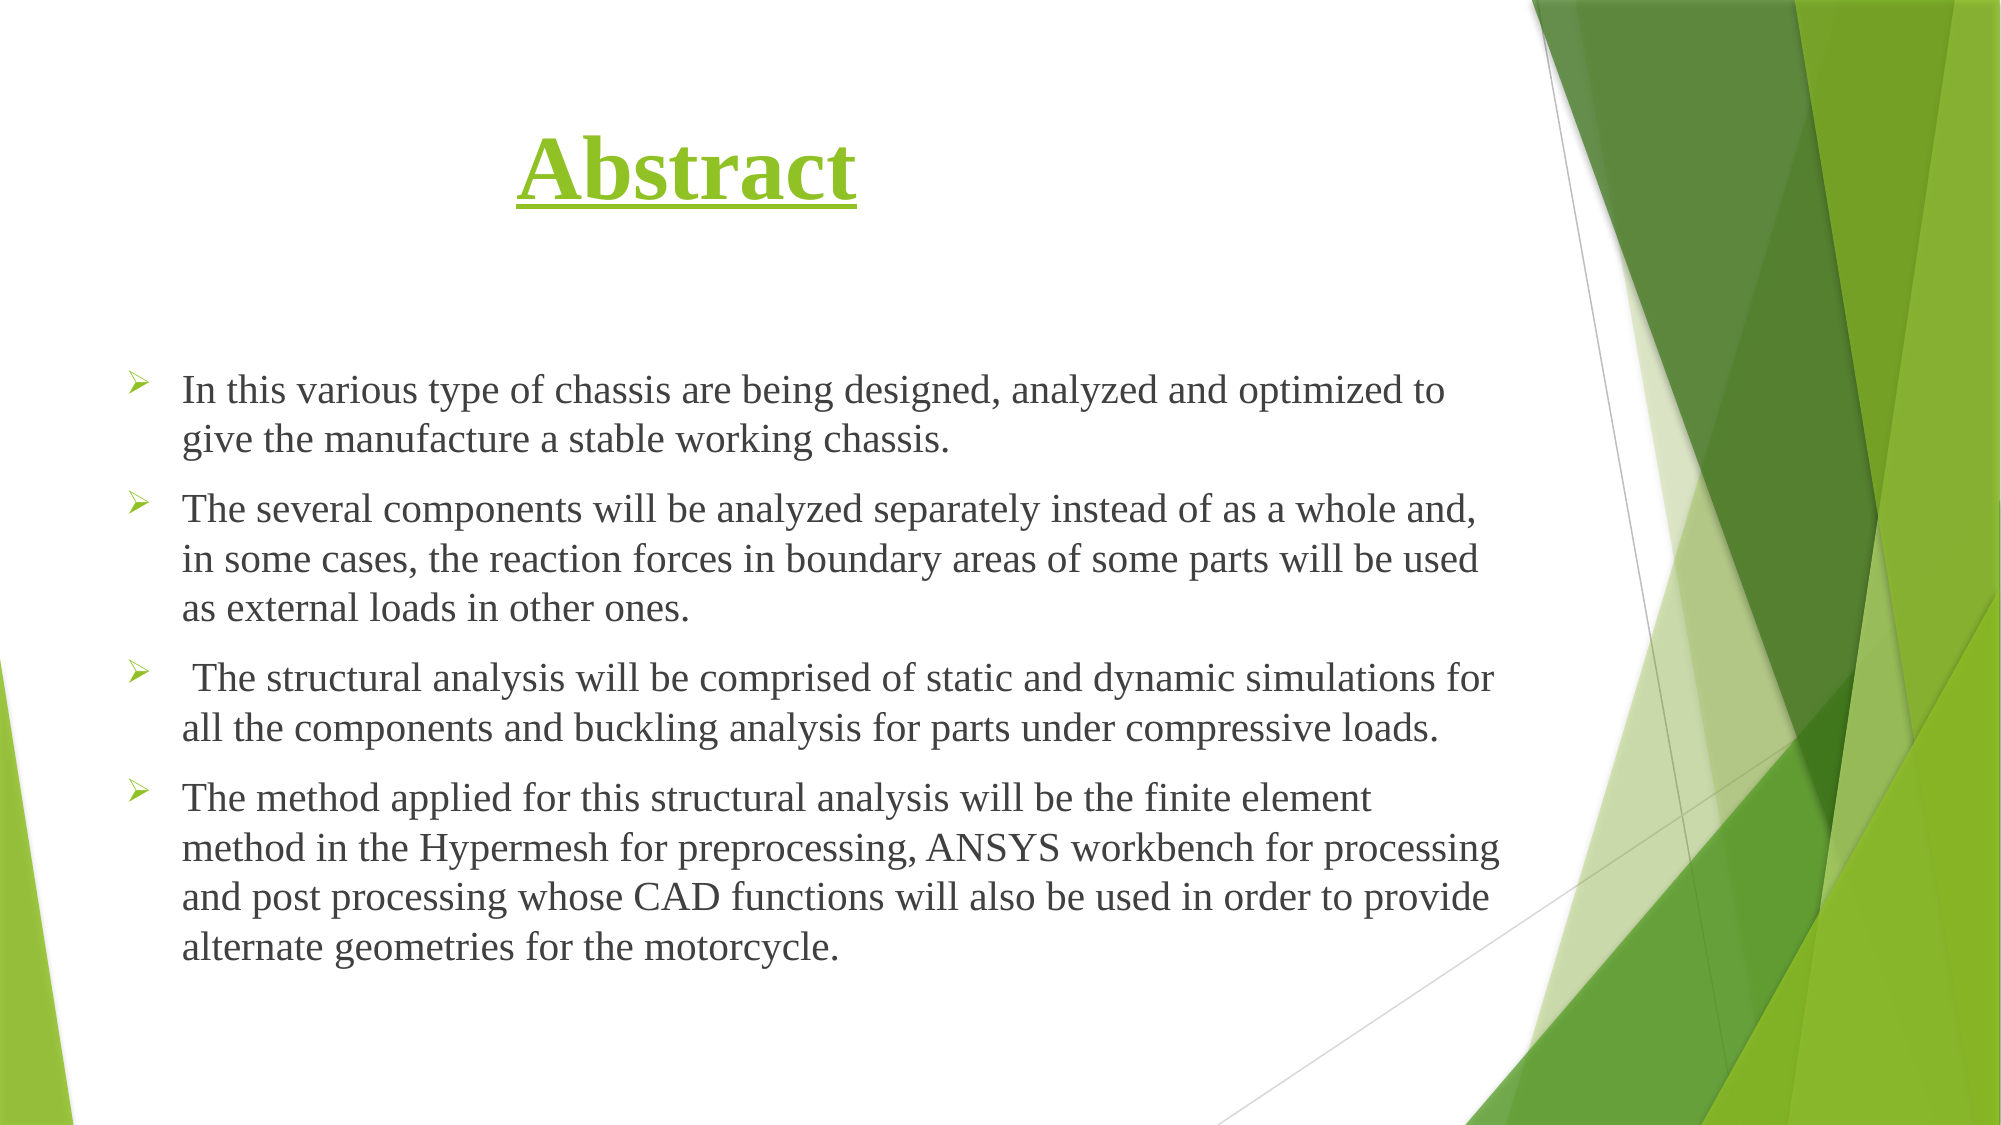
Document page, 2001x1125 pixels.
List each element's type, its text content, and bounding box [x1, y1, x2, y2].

title Abstract [111, 99, 1522, 317]
list In this various type of chassis are being designed, analyzed and optimized to give the manufacture a stable working chassis. The several components will be analyzed separately instead of as a whole and, in some cases, the reaction forces in boundary areas of some parts will be used as external loads in other ones. The structural analysis will be comprised of static and dynamic simulations for all the components and buckling analysis for parts under compressive loads. The method applied for this structural analysis will be the finite element method in the Hypermesh for preprocessing, ANSYS workbench for processing and post processing whose CAD functions will also be used in order to provide alternate geometries for the motorcycle. [111, 354, 1522, 992]
